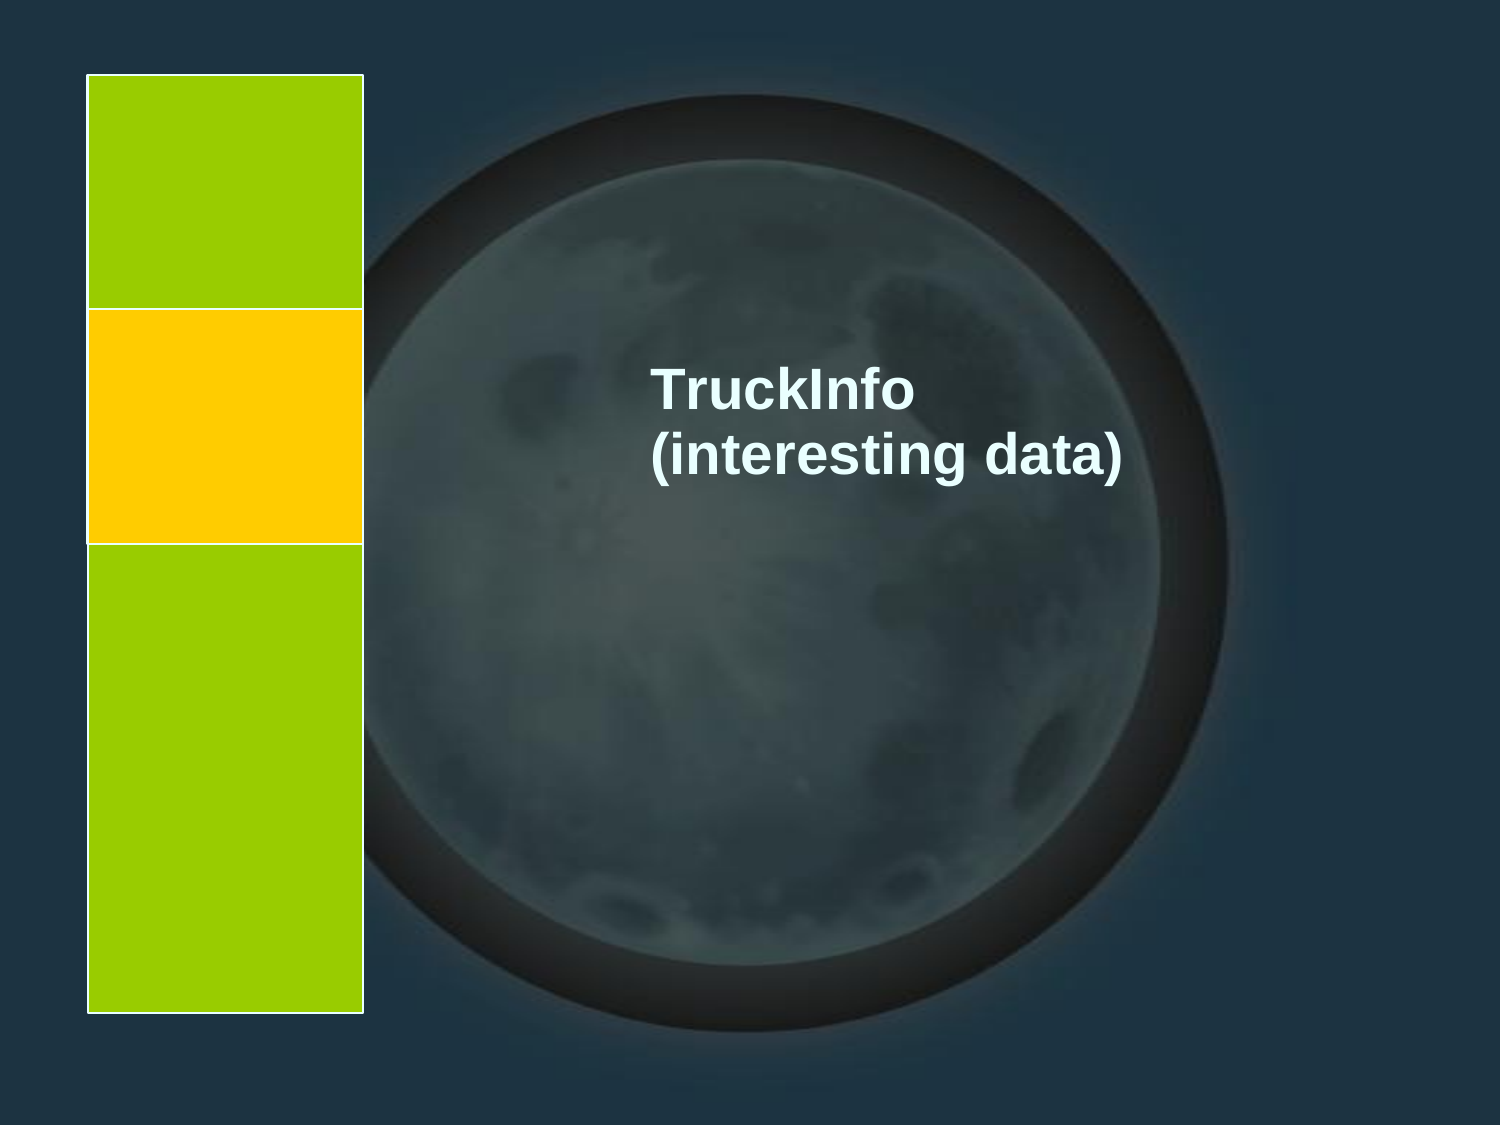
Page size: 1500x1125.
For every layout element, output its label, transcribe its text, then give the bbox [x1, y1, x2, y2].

text_box [87, 309, 363, 543]
text_box [87, 543, 363, 1013]
text_box [87, 75, 363, 309]
text_box TruckInfo (interesting data) [647, 359, 1135, 492]
text_box [0, 0, 1500, 1125]
